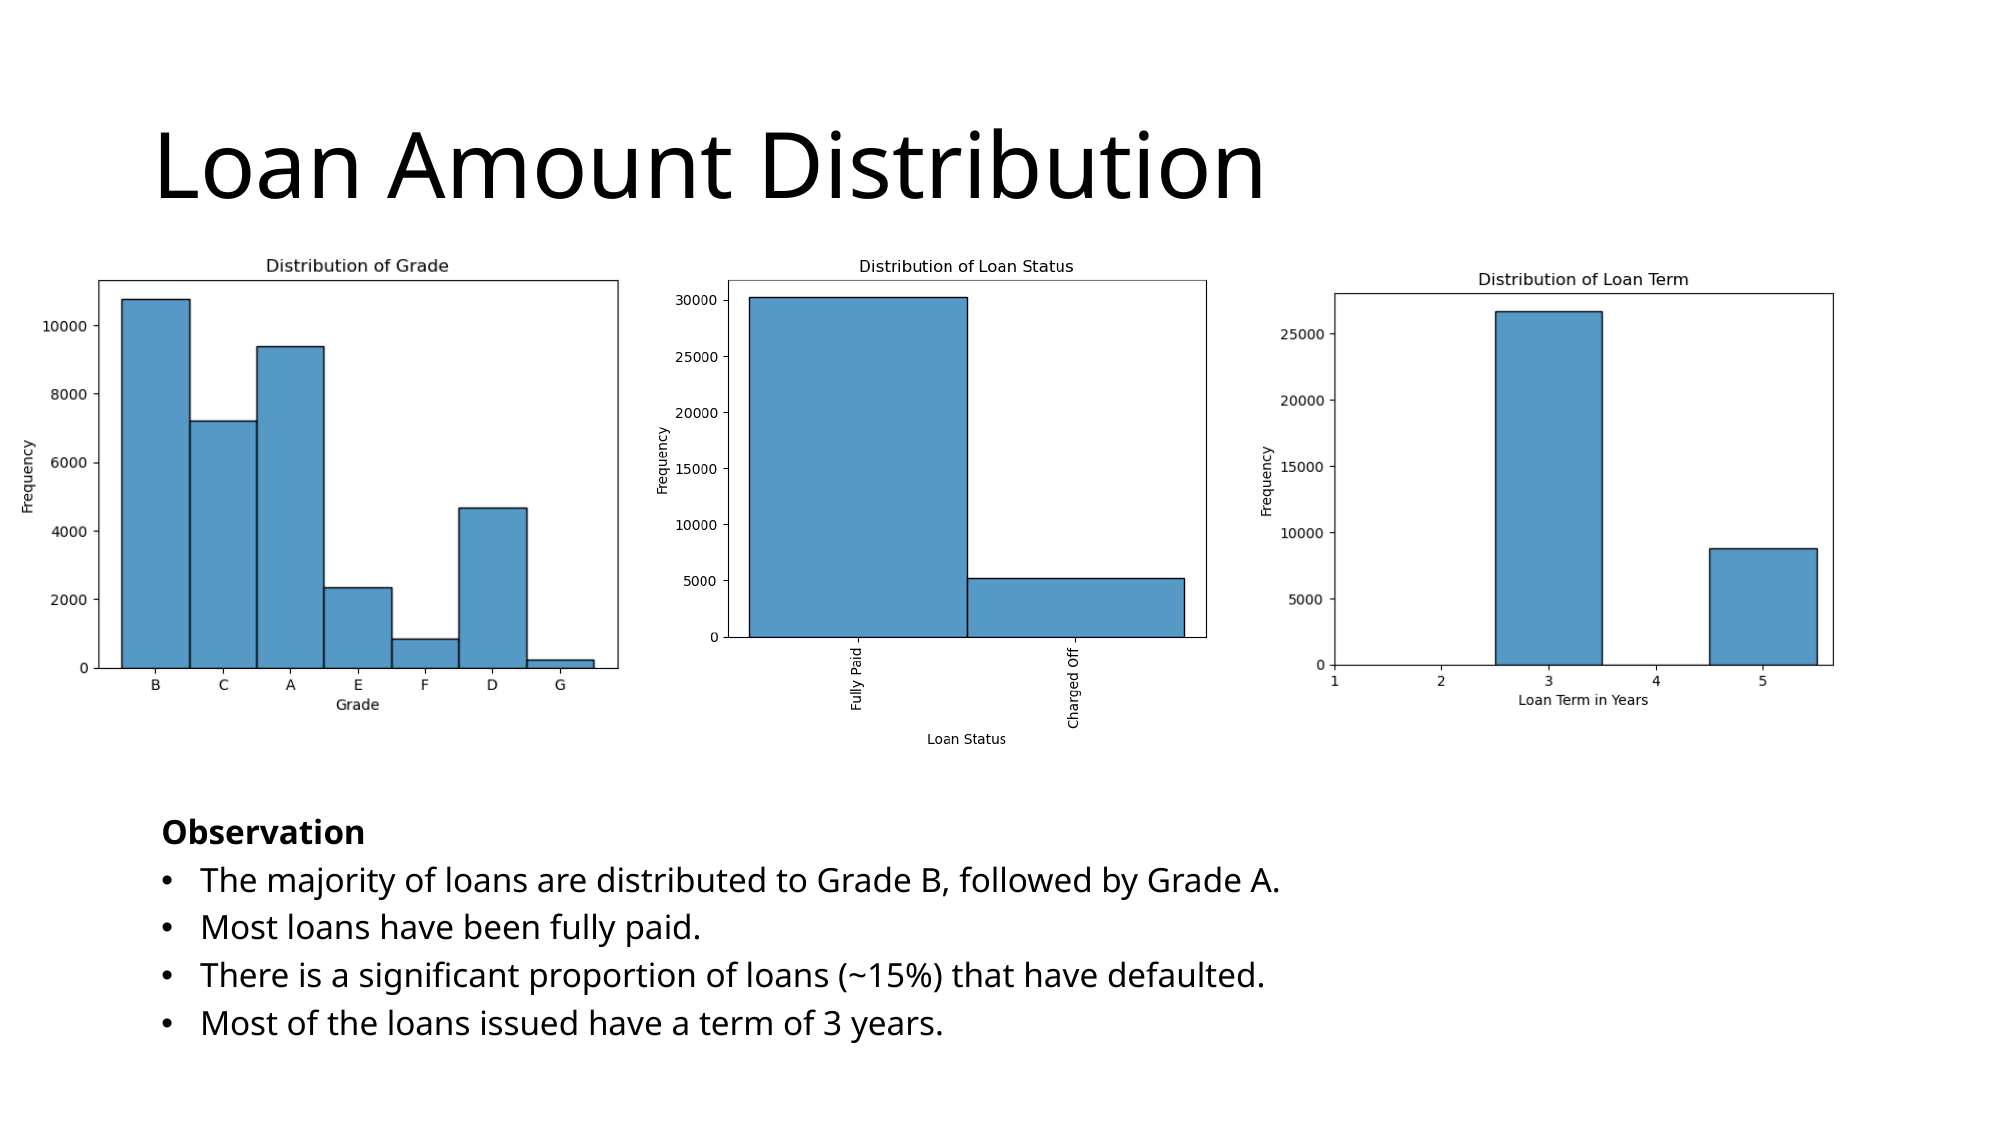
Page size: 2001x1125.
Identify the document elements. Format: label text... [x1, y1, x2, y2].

text_box Observation The majority of loans are distributed to Grade B, followed by Grade A. Most loans have been fully paid. There is a significant proportion of loans (~15%) that have defaulted. Most of the loans issued have a term of 3 years. [146, 808, 1662, 1051]
picture [648, 251, 1224, 750]
picture [1244, 262, 1863, 719]
title Loan Amount Distribution [137, 59, 1863, 278]
picture [0, 255, 627, 712]
